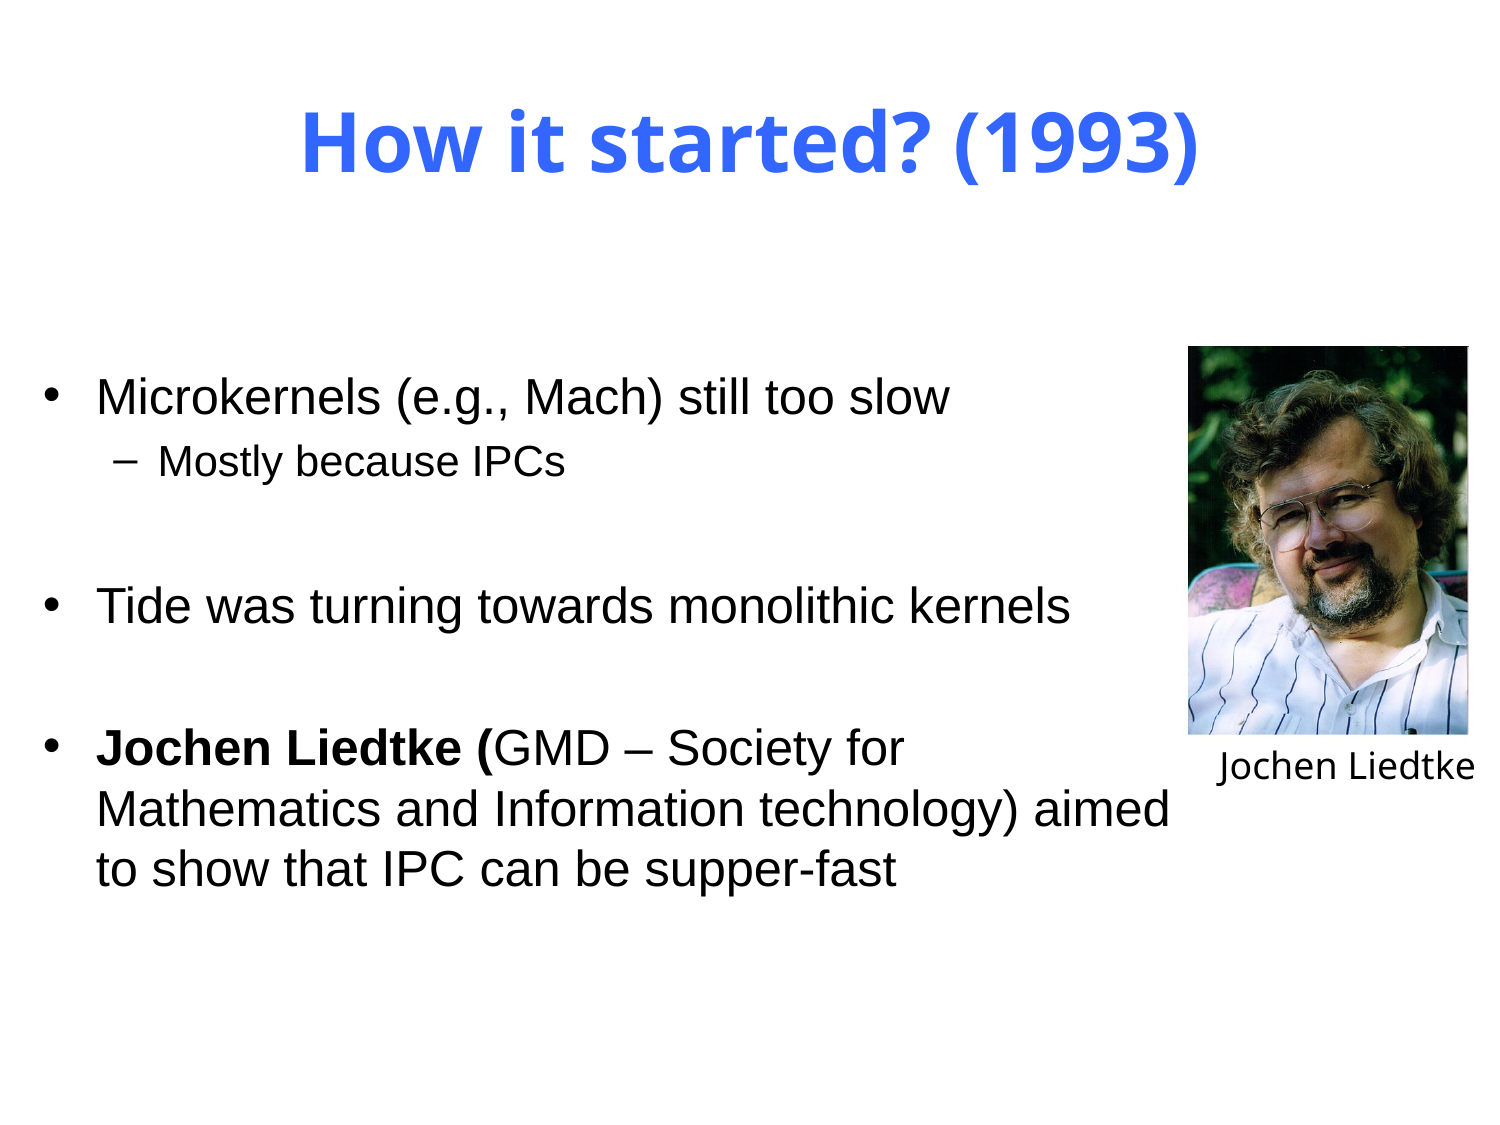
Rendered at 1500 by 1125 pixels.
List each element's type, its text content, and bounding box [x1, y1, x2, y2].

text_box Jochen Liedtke [1204, 734, 1500, 794]
title How it started? (1993) [75, 45, 1425, 233]
list Microkernels (e.g., Mach) still too slow Mostly because IPCs Tide was turning towards monolithic kernels Jochen Liedtke (GMD – Society for Mathematics and Information technology) aimed to show that IPC can be supper-fast [27, 355, 1190, 913]
picture [1182, 346, 1469, 742]
